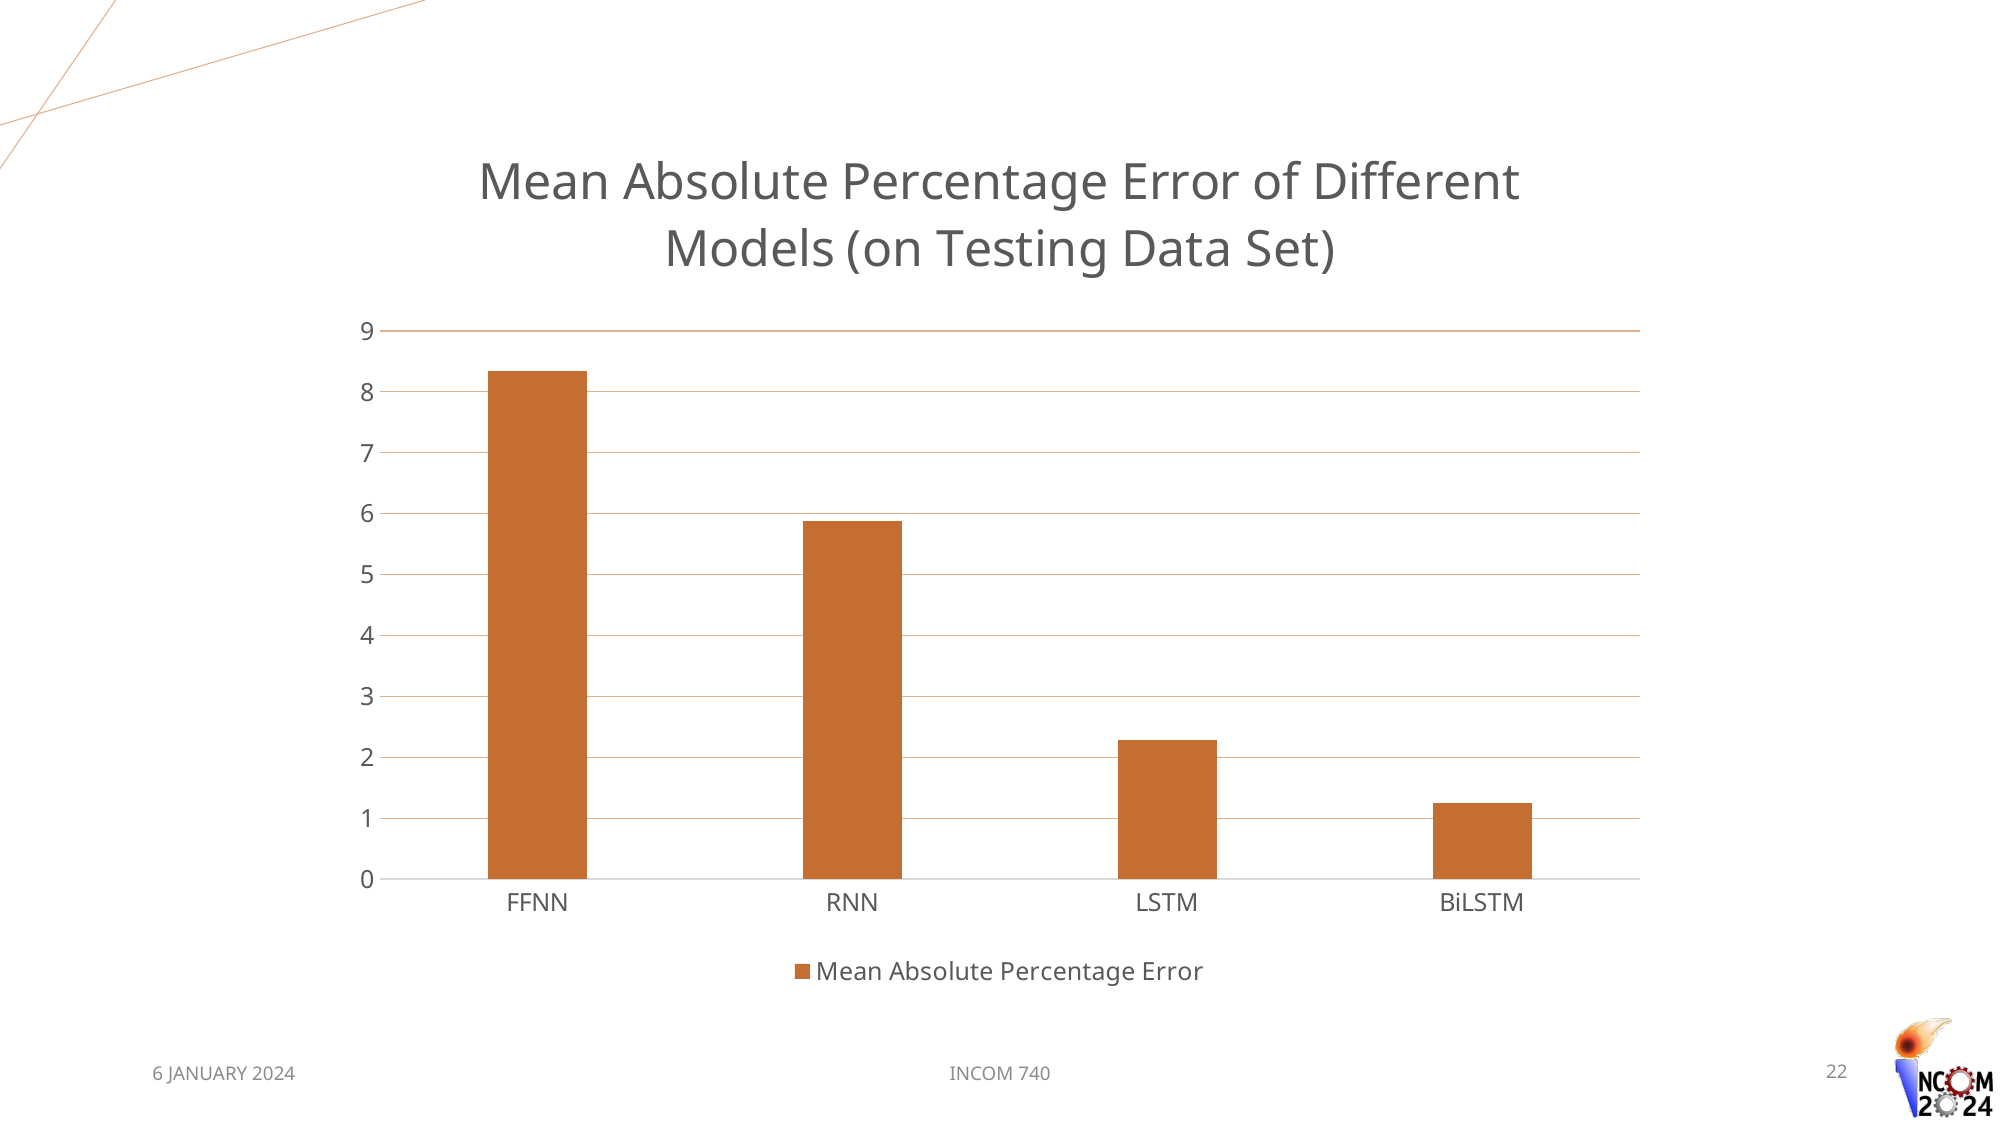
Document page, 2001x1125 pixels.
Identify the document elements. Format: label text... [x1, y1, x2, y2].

footer INCOM 740 [662, 1042, 1338, 1103]
chart [333, 105, 1667, 995]
picture [1888, 1012, 2000, 1125]
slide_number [137, 1042, 588, 1103]
slide_number 22 [1412, 1042, 1863, 1103]
